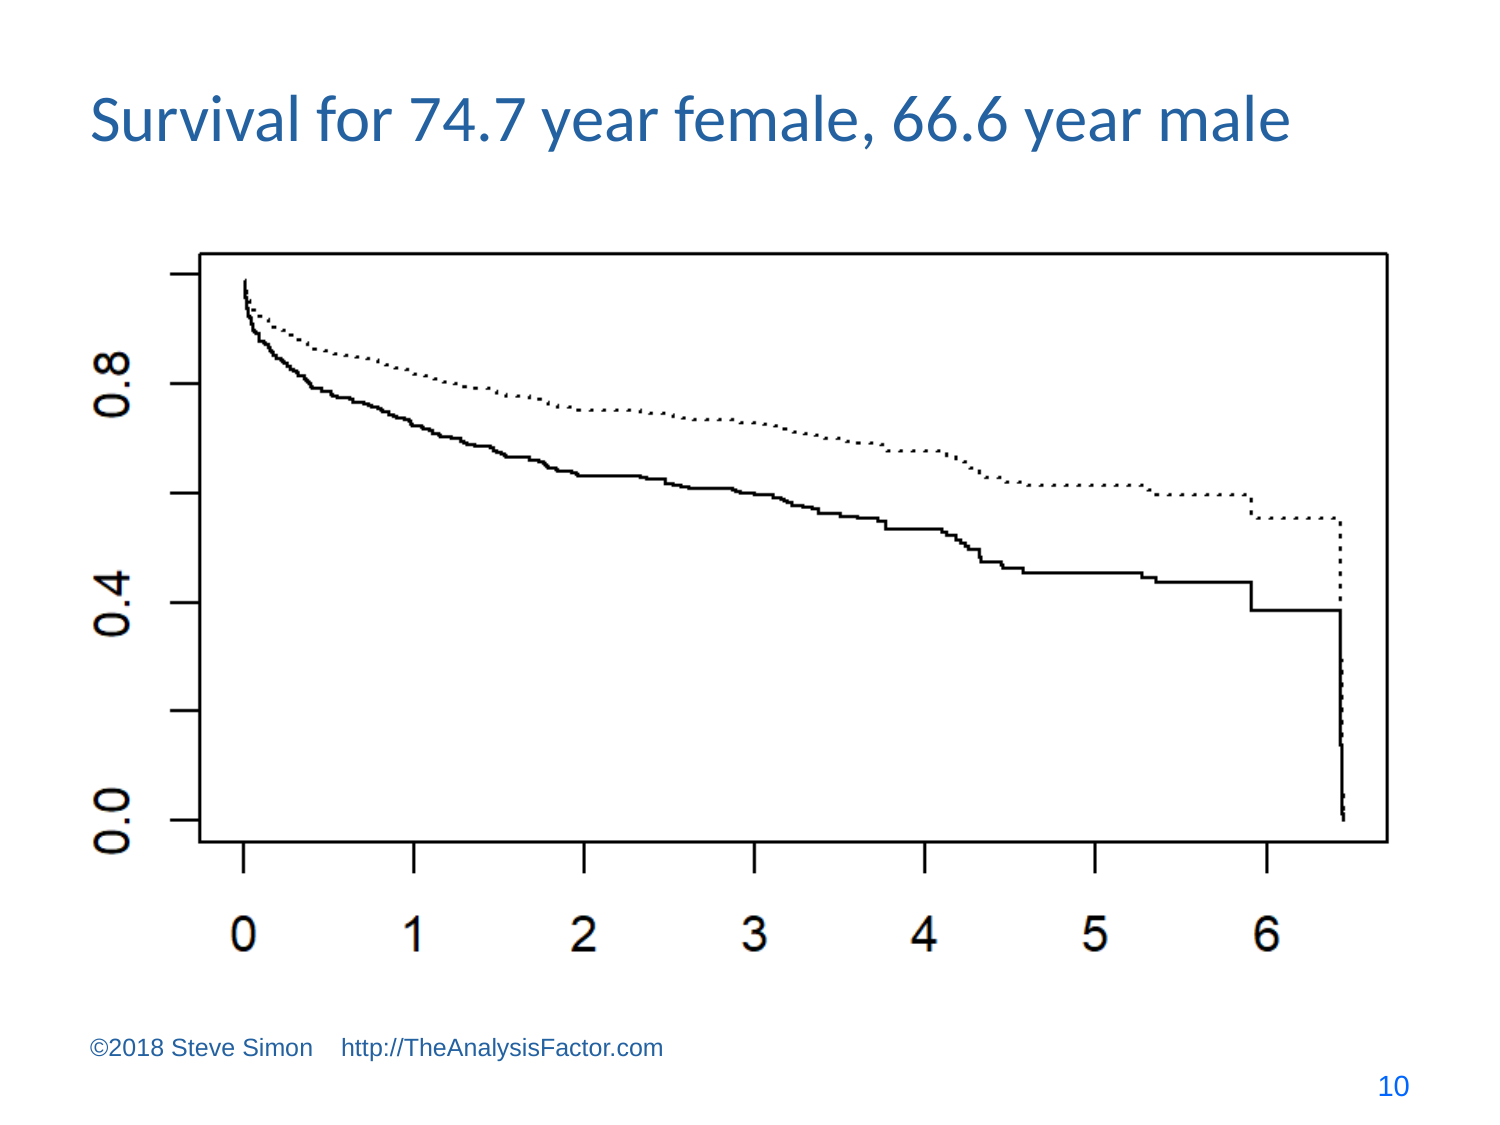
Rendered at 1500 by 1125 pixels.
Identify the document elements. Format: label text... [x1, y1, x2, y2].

title Survival for 74.7 year female, 66.6 year male [75, 62, 1425, 163]
picture [74, 217, 1426, 969]
slide_number 10 [1275, 1025, 1425, 1104]
footer ©2018 Steve Simon http://TheAnalysisFactor.com [75, 1024, 1338, 1103]
